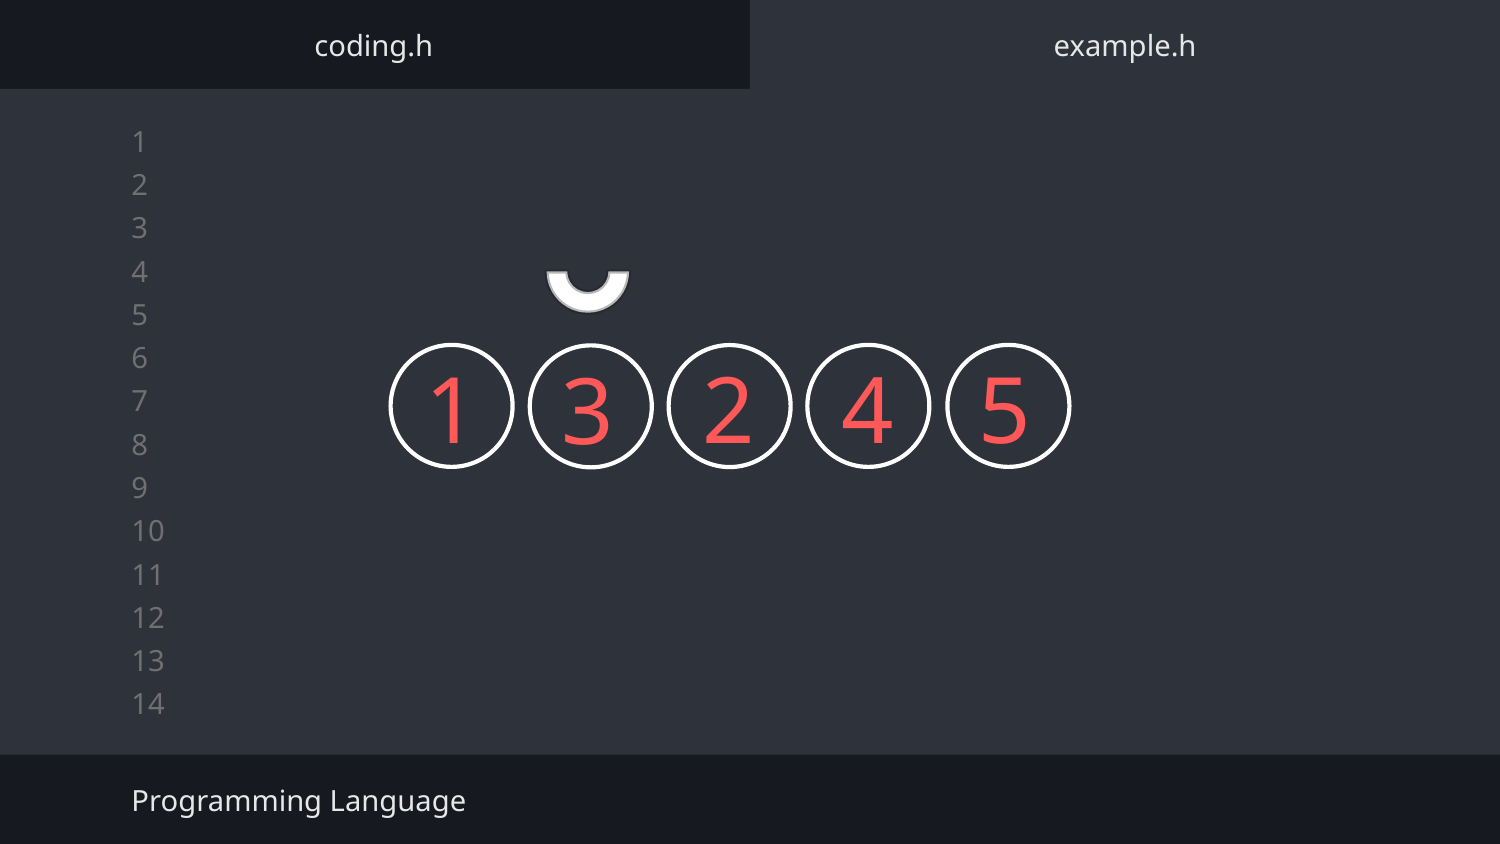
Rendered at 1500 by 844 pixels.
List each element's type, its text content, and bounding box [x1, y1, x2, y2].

subtitle coding.h [0, 15, 749, 74]
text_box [807, 344, 930, 472]
subtitle Programming Language [116, 770, 915, 829]
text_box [947, 344, 1070, 472]
text_box [544, 269, 632, 315]
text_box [390, 344, 513, 472]
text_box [668, 344, 791, 472]
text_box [529, 345, 652, 472]
subtitle example.h [750, 15, 1500, 74]
